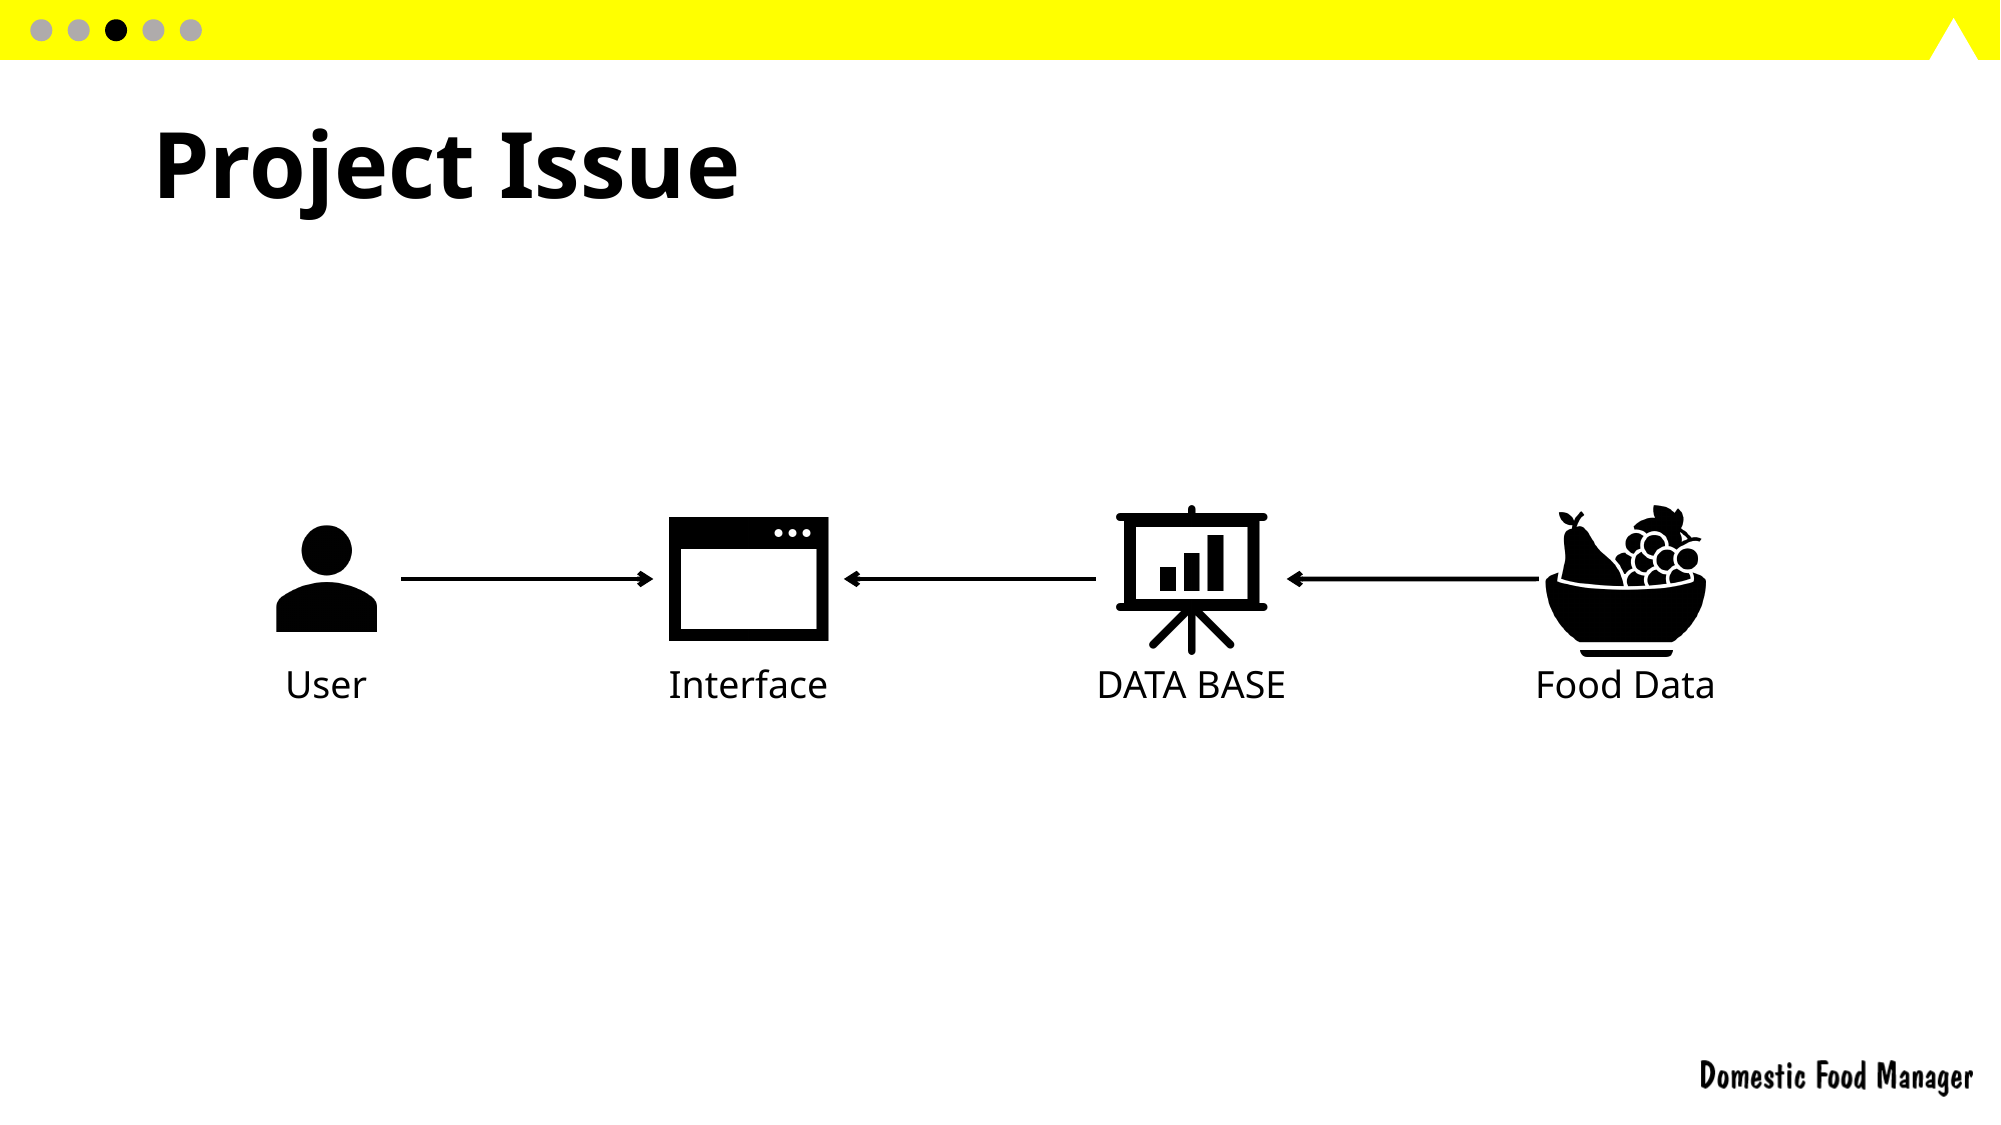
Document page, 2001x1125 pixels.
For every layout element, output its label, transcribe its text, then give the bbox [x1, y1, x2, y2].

picture [1676, 1040, 1996, 1121]
text_box [178, 18, 203, 43]
text_box Food Data [1520, 653, 1731, 714]
picture [1538, 492, 1713, 666]
picture [1096, 483, 1287, 675]
text_box Interface [654, 675, 844, 714]
text_box [0, 0, 2000, 61]
text_box [1927, 15, 1980, 61]
text_box DATA BASE [1081, 653, 1302, 714]
text_box [104, 18, 129, 43]
text_box [66, 18, 91, 43]
picture [653, 483, 844, 675]
picture [251, 503, 402, 654]
text_box [141, 18, 166, 43]
text_box User [270, 654, 382, 714]
text_box [29, 18, 54, 43]
title Project Issue [137, 61, 1863, 278]
